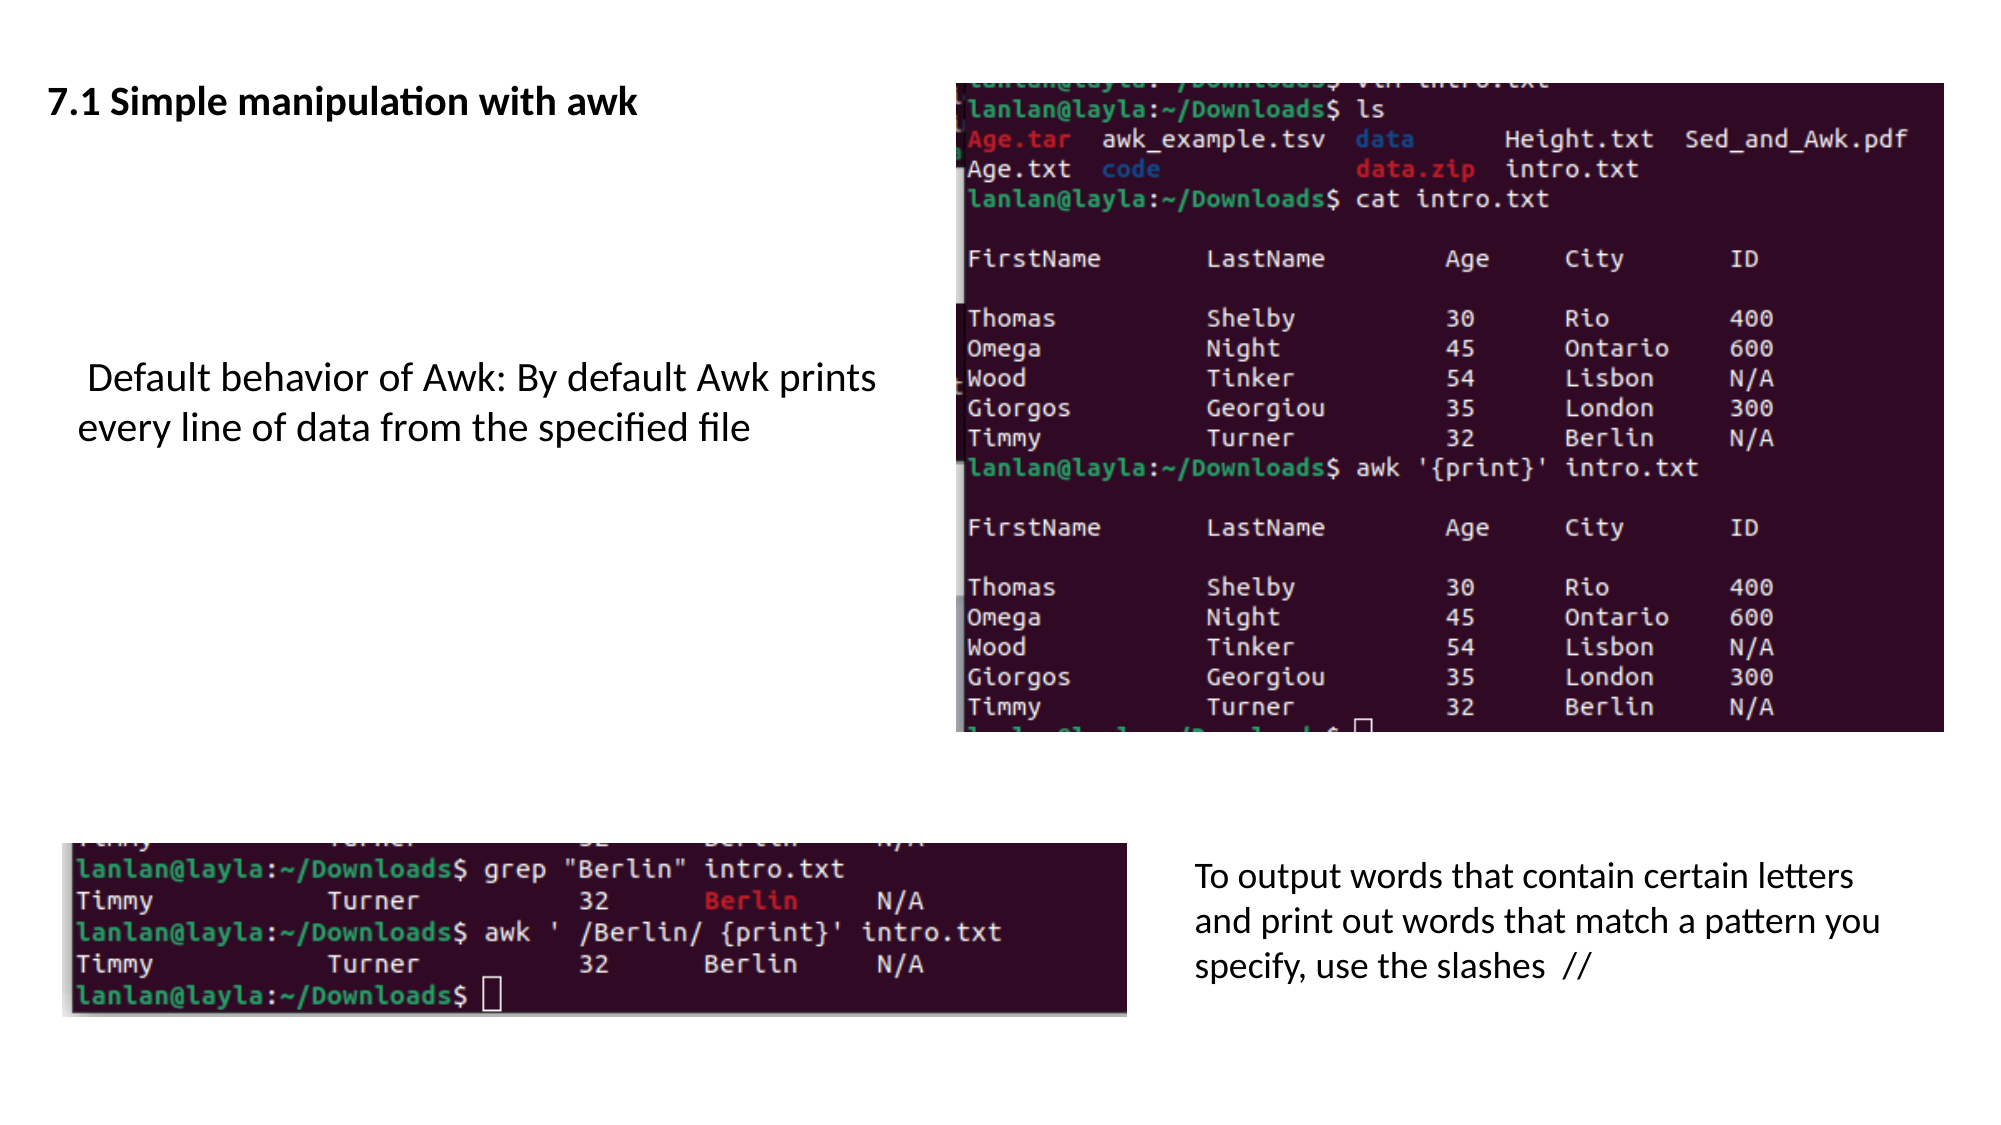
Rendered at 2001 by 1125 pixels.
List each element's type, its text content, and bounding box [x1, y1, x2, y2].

picture [62, 843, 1127, 1017]
text_box 7.1 Simple manipulation with awk [32, 66, 905, 132]
text_box Default behavior of Awk: By default Awk prints every line of data from the specified file [62, 342, 951, 458]
picture [956, 83, 1944, 733]
text_box To output words that contain certain letters and print out words that match a pattern you specify, use the slashes // [1179, 843, 1909, 994]
